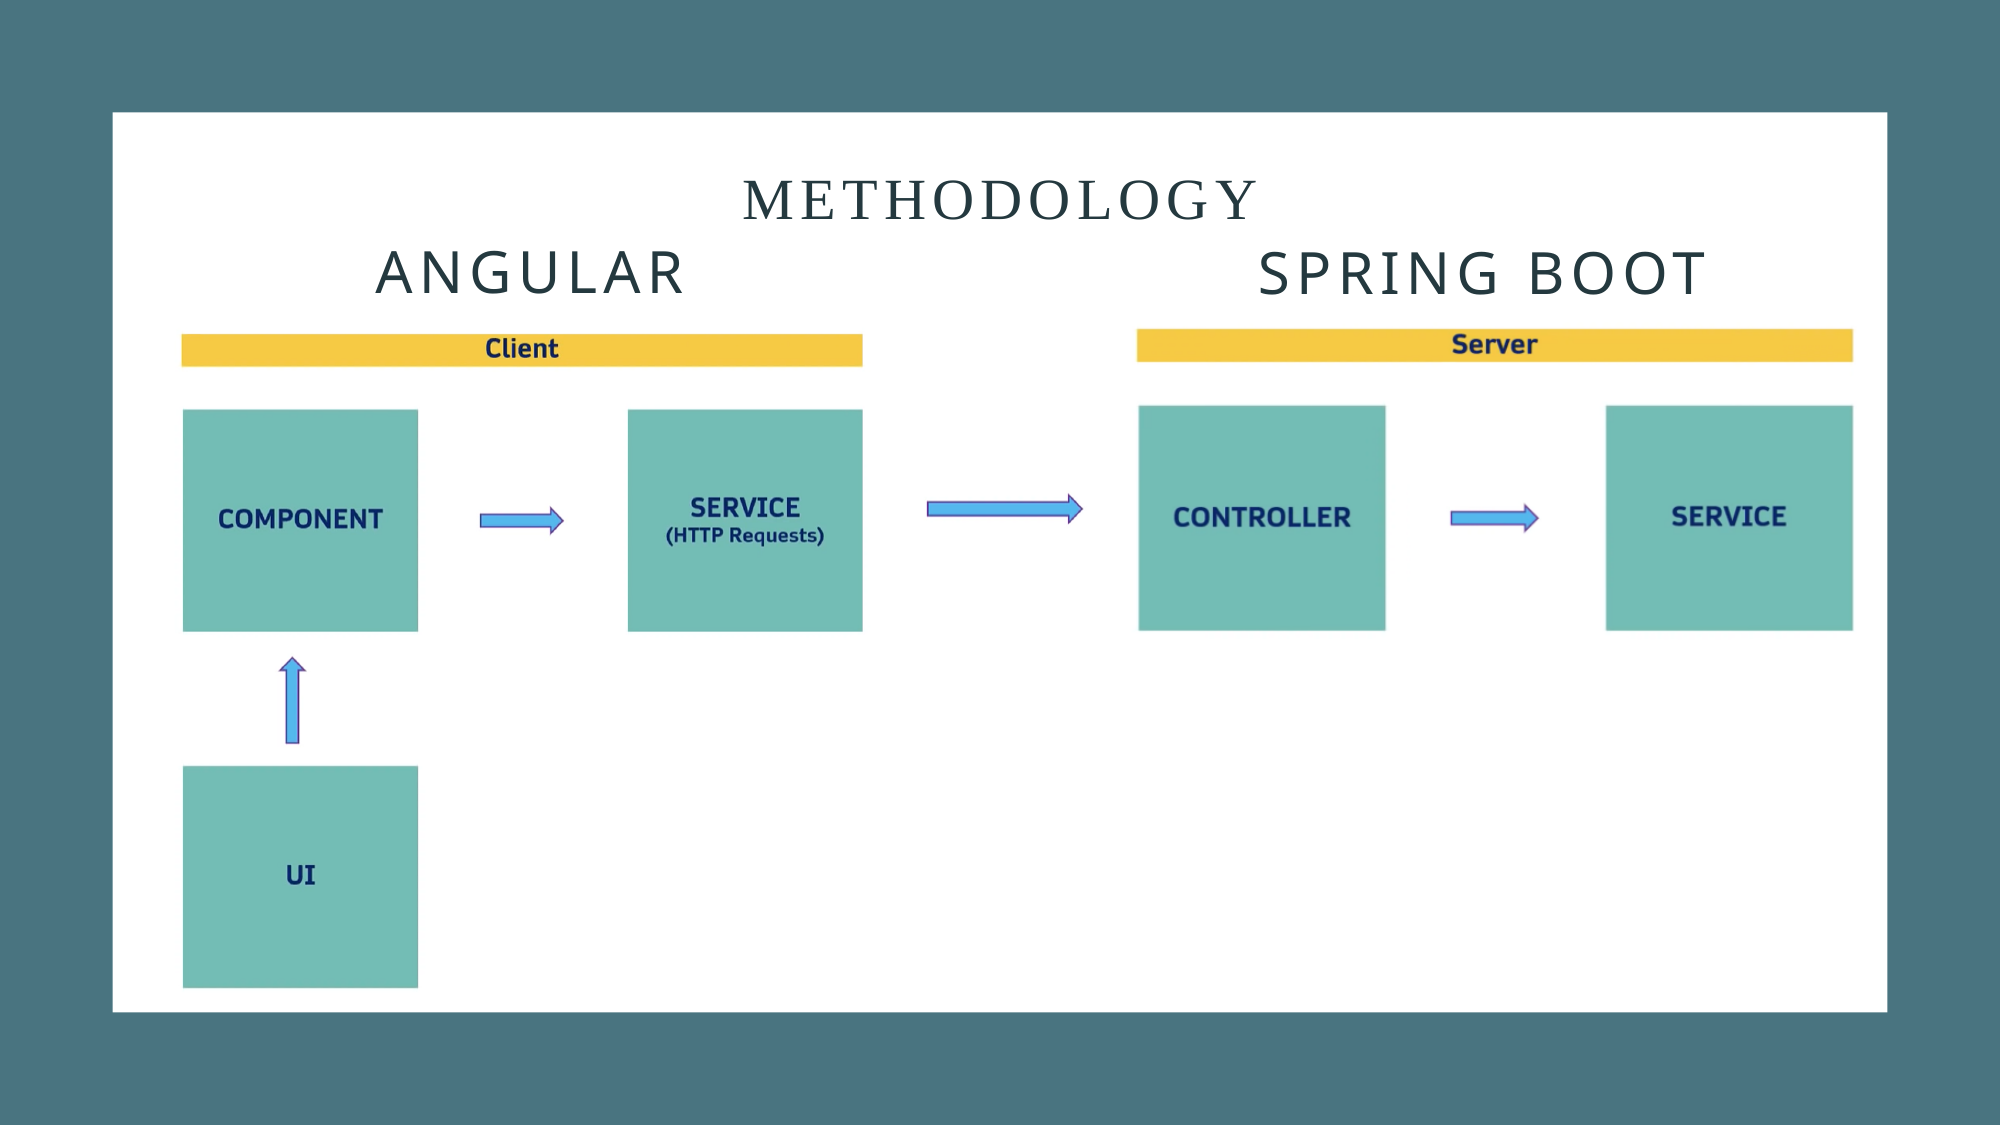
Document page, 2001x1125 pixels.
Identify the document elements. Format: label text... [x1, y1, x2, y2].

text_box Angular [234, 246, 824, 309]
text_box [111, 111, 1888, 1013]
picture [157, 309, 1869, 1001]
title Spring Boot [1187, 246, 1777, 319]
text_box Methodology [221, 162, 1779, 246]
text_box [0, 0, 2000, 1125]
